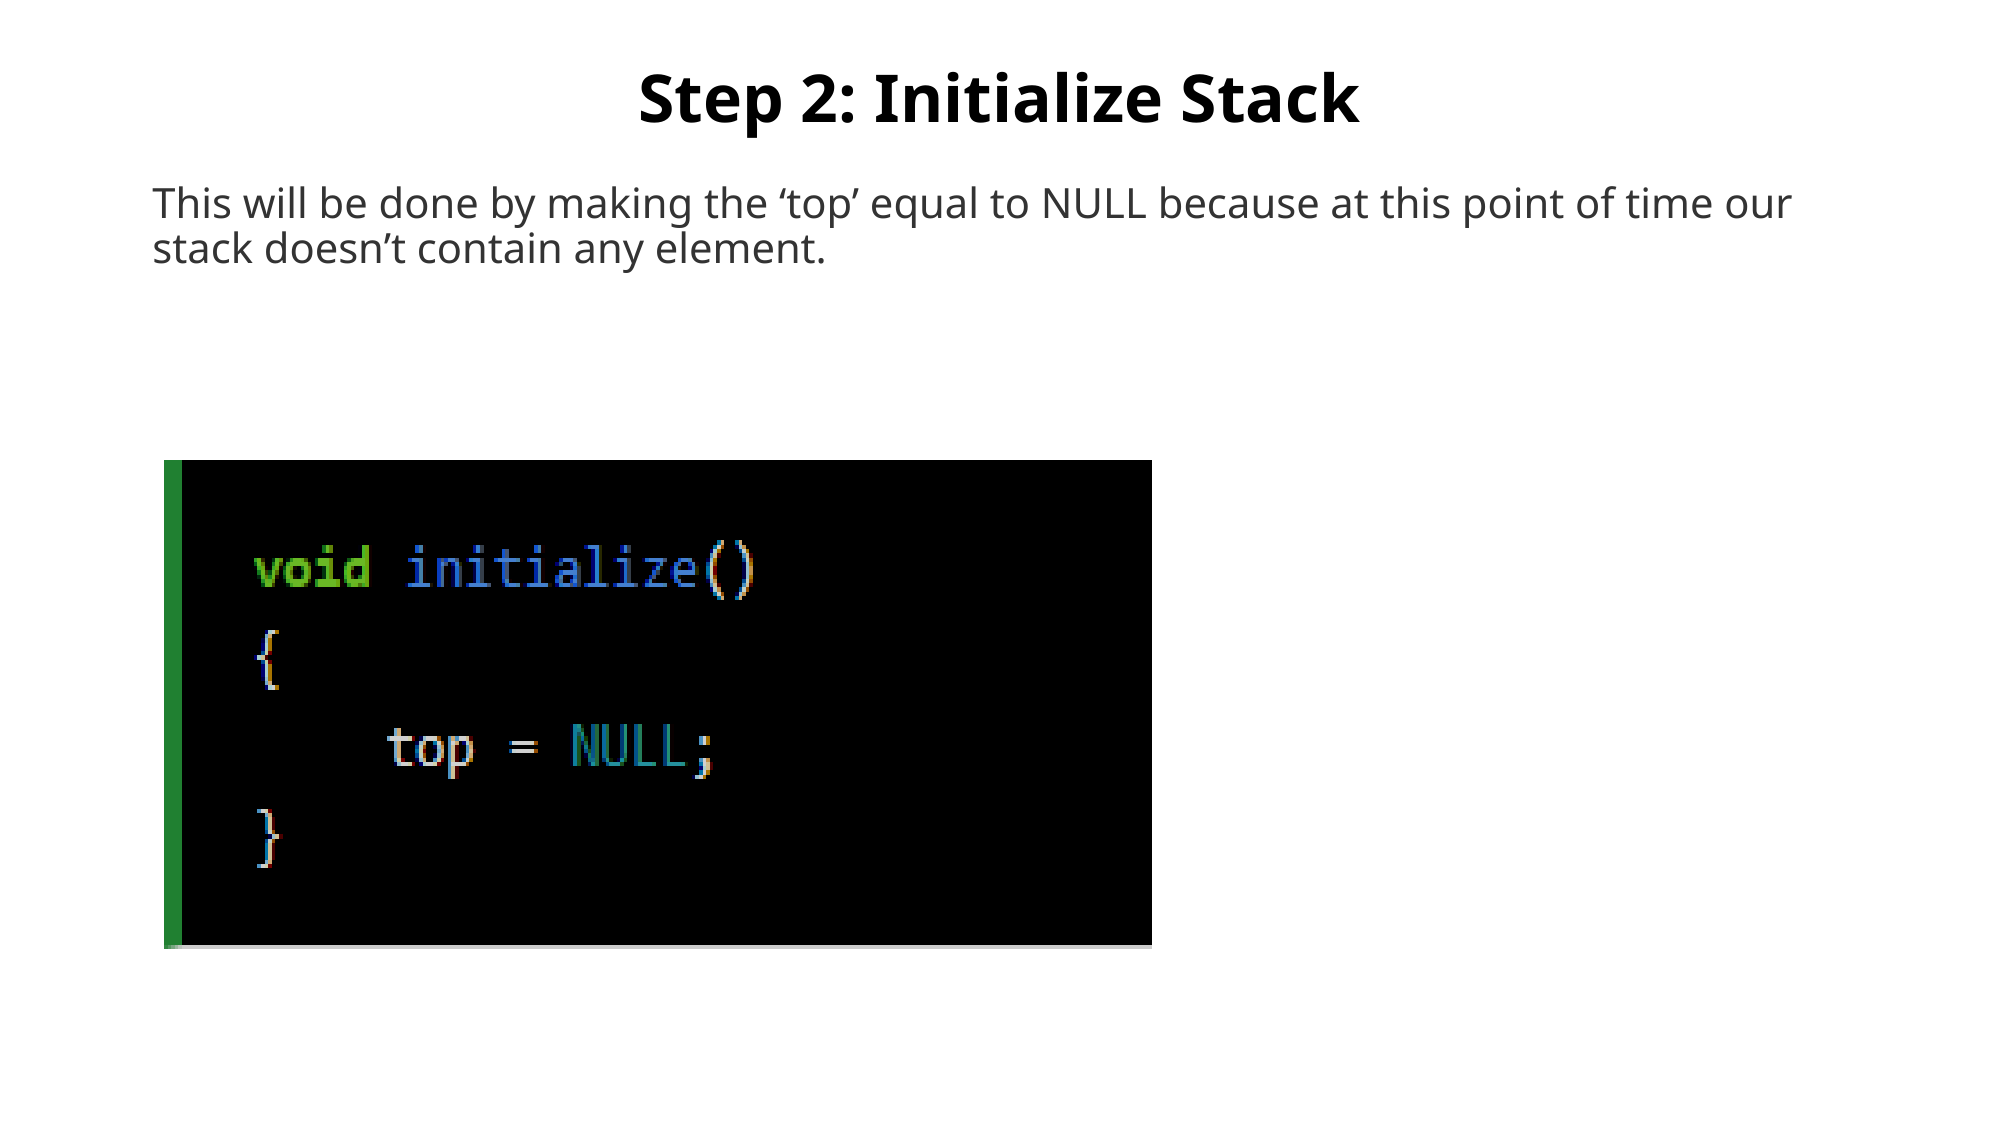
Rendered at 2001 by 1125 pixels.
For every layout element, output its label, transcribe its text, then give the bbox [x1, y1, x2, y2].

list This will be done by making the ‘top’ equal to NULL because at this point of time our stack doesn’t contain any element. [137, 174, 1863, 1018]
title Step 2: Initialize Stack [137, 58, 1863, 145]
picture [161, 443, 1152, 1018]
